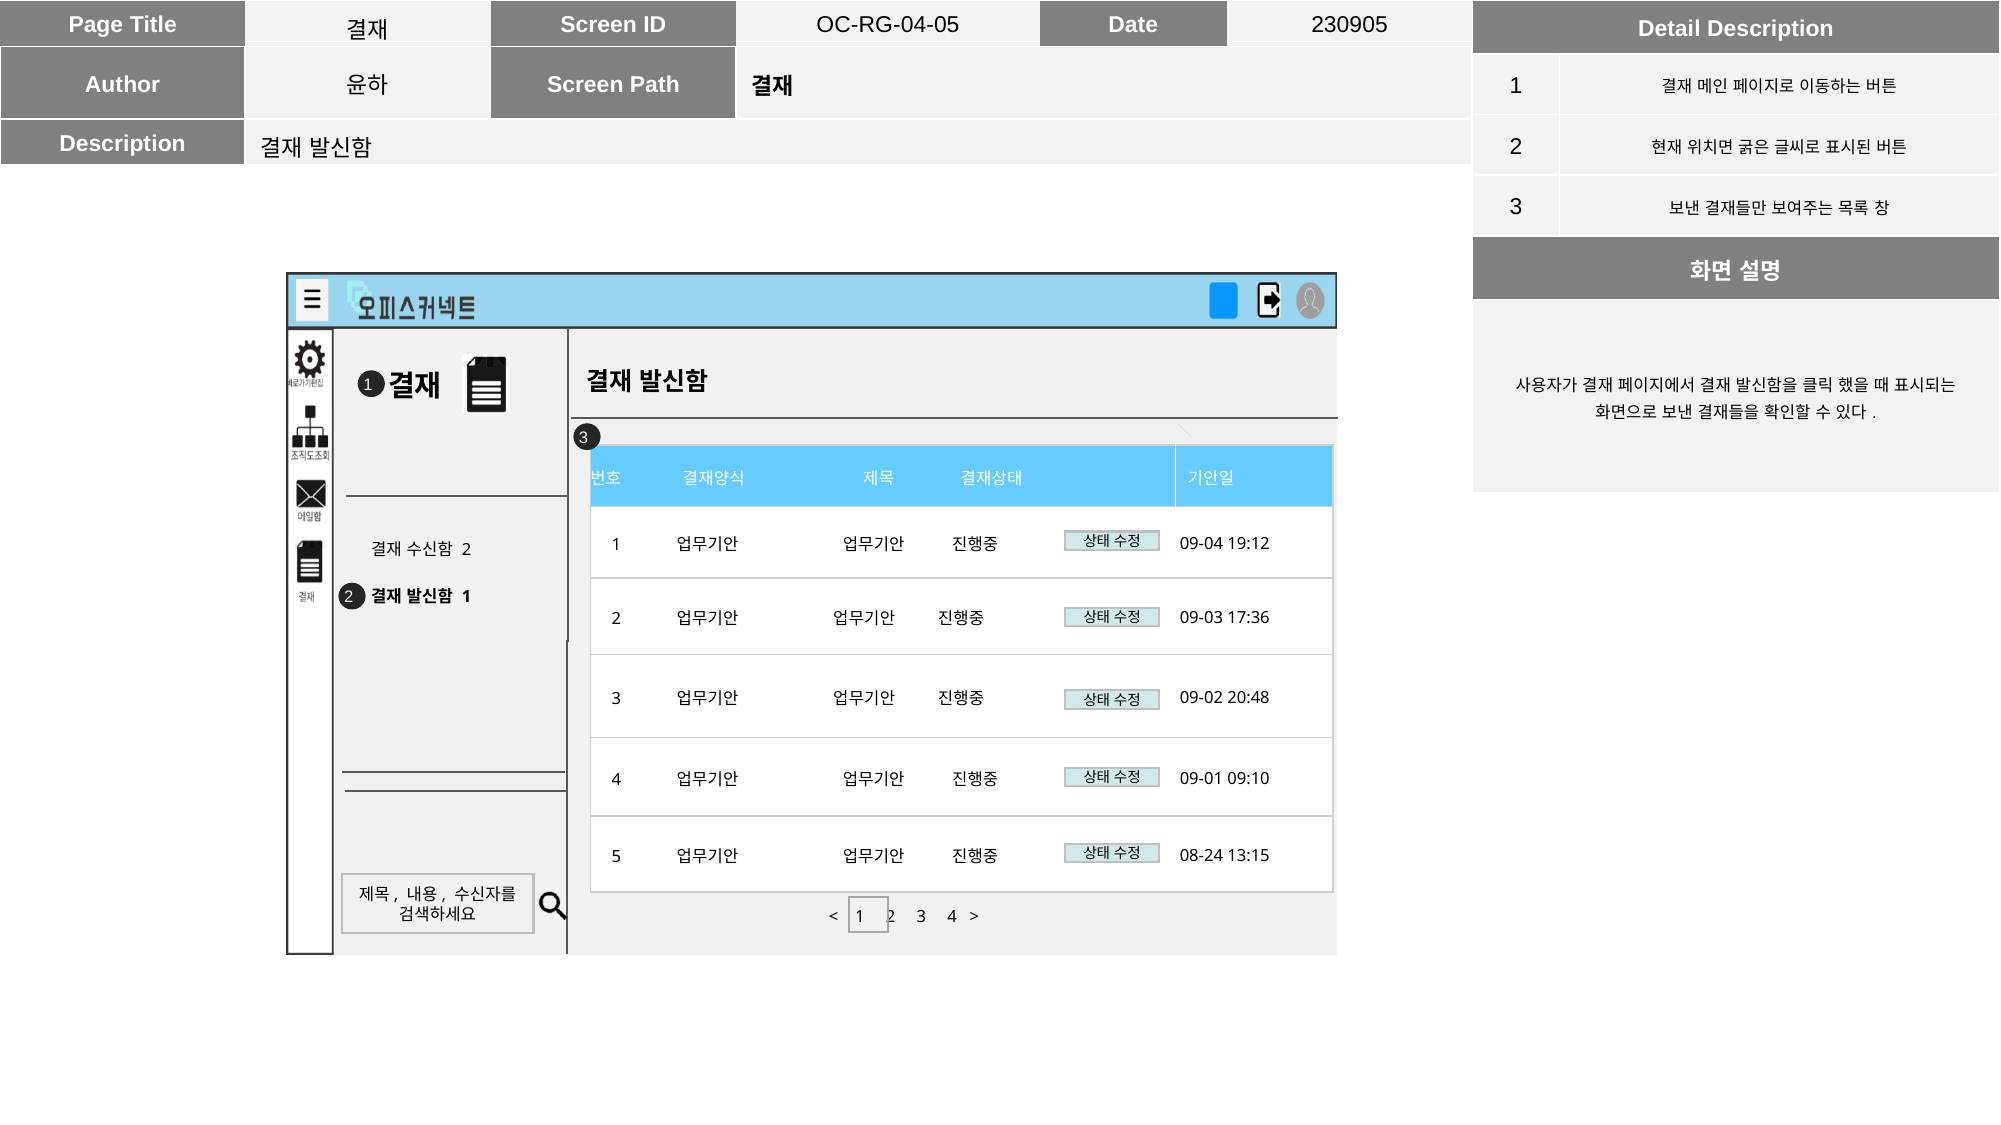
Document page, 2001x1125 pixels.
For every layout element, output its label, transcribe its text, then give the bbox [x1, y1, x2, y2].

table_cell 결재 발신함 [246, 120, 1471, 164]
picture [286, 272, 1337, 955]
table_cell Screen Path [491, 47, 735, 118]
table_header OC-RG-04-05 [736, 1, 1040, 46]
table_cell 화면 설명 [1473, 237, 1999, 299]
table_cell 보낸 결재들만 보여주는 목록 창 [1560, 176, 1999, 235]
table_header Detail Description [1473, 1, 1999, 53]
table_cell 사용자가 결재 페이지에서 결재 발신함을 클릭 했을 때 표시되는 화면으로 보낸 결재들을 확인할 수 있다. [1473, 300, 1999, 492]
table_cell 결재 메인 페이지로 이동하는 버튼 [1560, 55, 1999, 114]
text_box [329, 578, 370, 614]
table_cell 윤하 [246, 47, 490, 118]
table_cell 3 [1473, 176, 1559, 235]
table_header Page Title [0, 1, 245, 46]
table_cell Description [1, 120, 244, 164]
table_header Screen ID [491, 1, 736, 46]
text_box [348, 366, 389, 402]
table_header 결재 [245, 1, 491, 46]
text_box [564, 419, 604, 455]
table_cell 2 [1473, 115, 1559, 174]
table_cell 1 [1473, 55, 1559, 114]
table_header Date [1040, 1, 1227, 46]
table_header 230905 [1227, 1, 1472, 46]
table_cell Author [1, 47, 244, 118]
table_cell 현재 위치면 굵은 글씨로 표시된 버튼 [1560, 115, 1999, 174]
table_cell 결재 [737, 47, 1471, 118]
